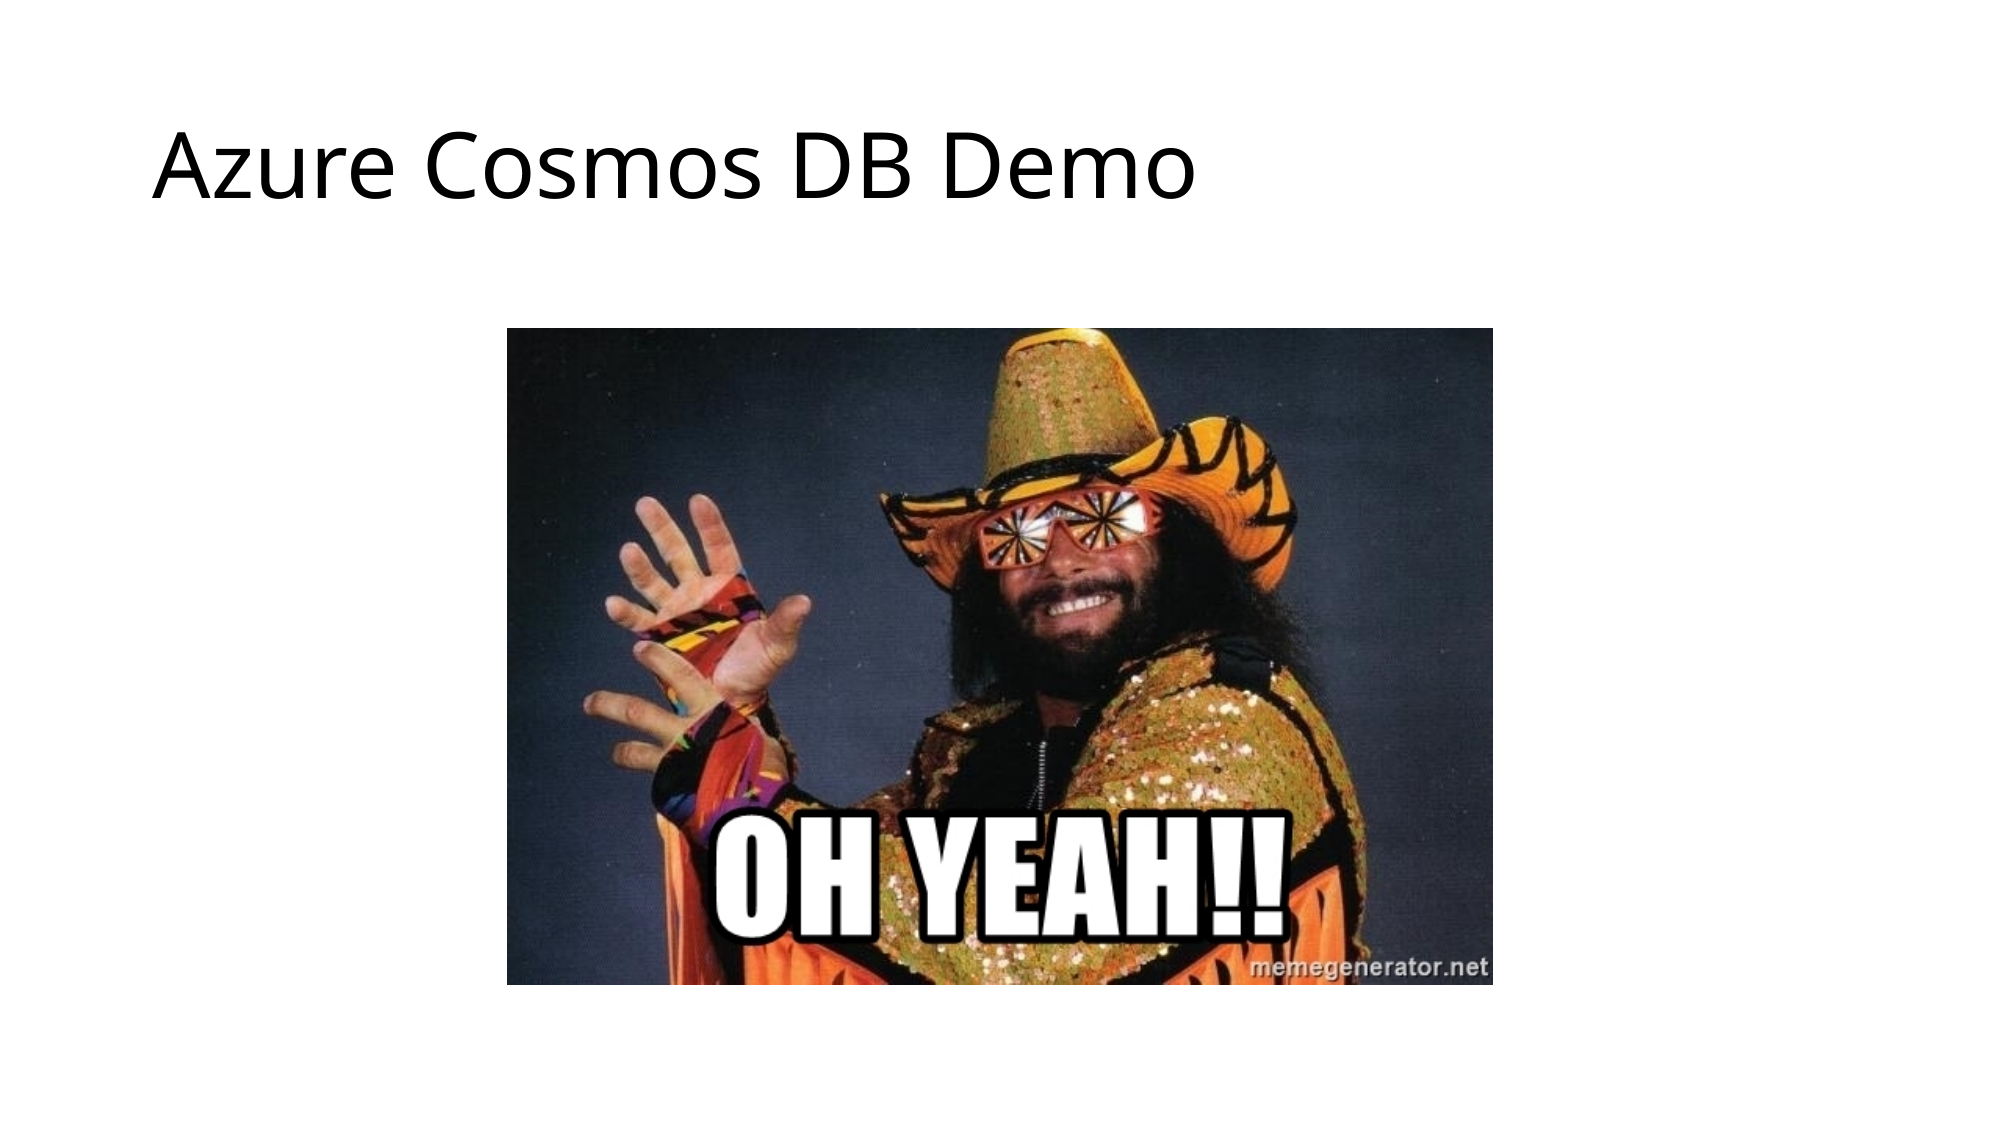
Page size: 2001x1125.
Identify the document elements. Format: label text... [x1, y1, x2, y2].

title Azure Cosmos DB Demo [137, 59, 1863, 278]
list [507, 328, 1493, 985]
